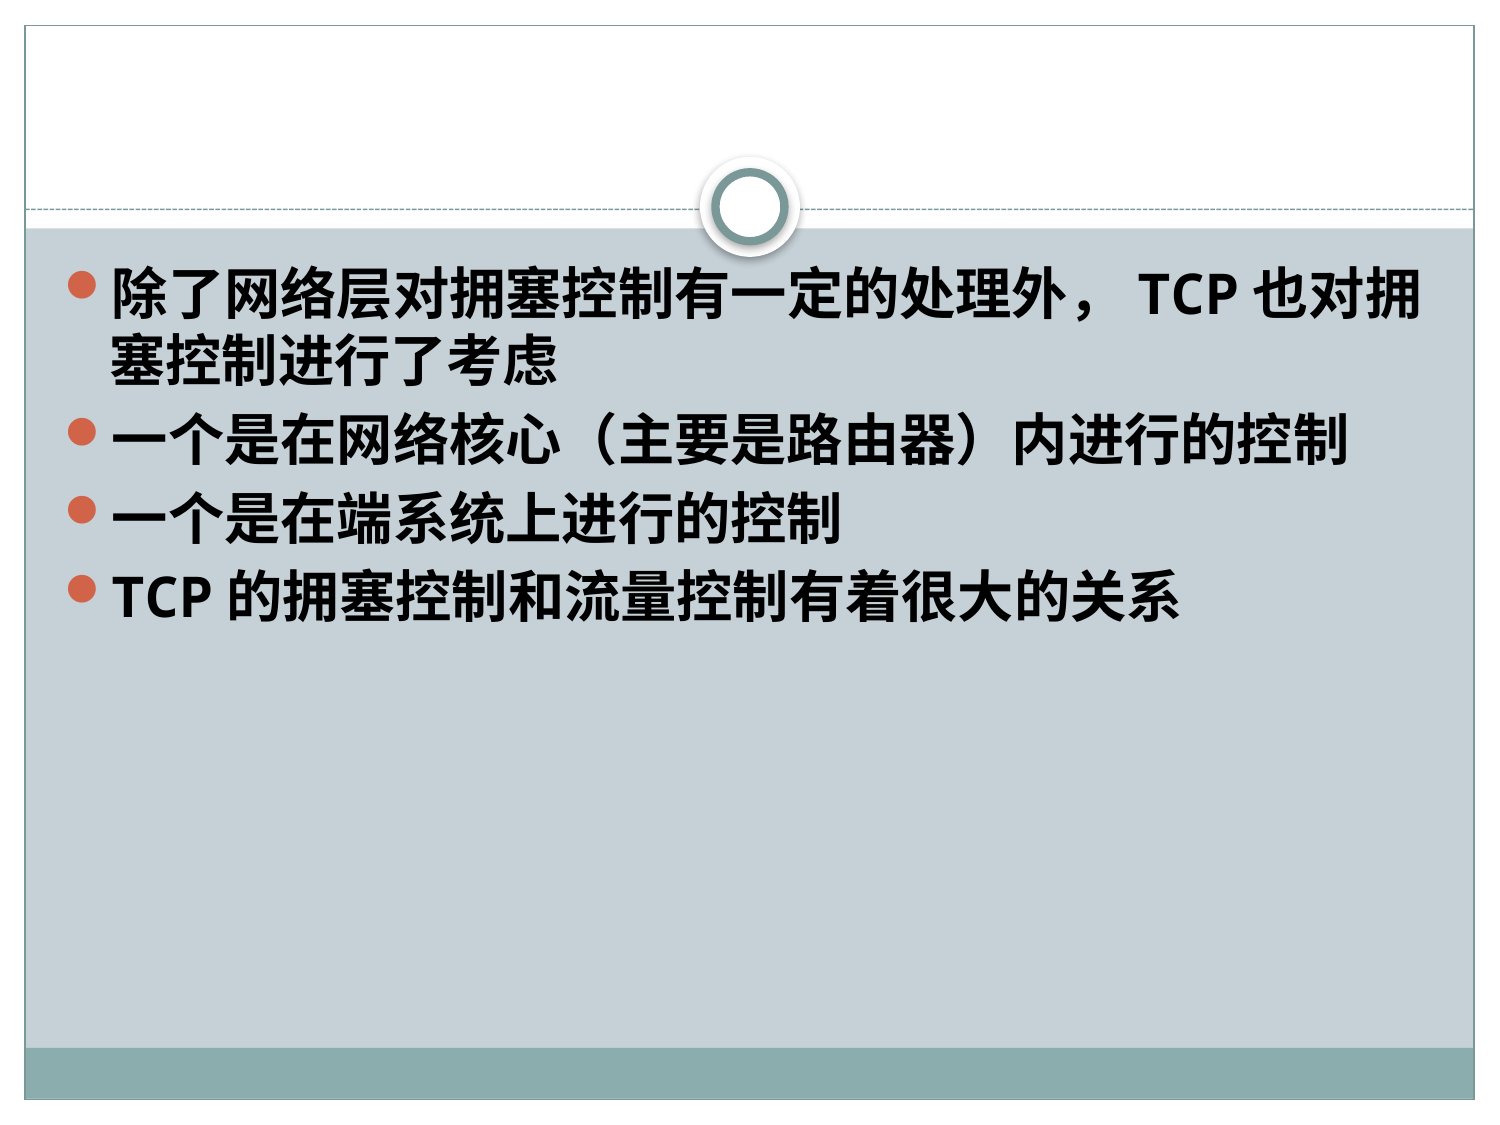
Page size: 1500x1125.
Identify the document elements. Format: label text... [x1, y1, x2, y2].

list 除了网络层对拥塞控制有一定的处理外，TCP也对拥塞控制进行了考虑 一个是在网络核心（主要是路由器）内进行的控制 一个是在端系统上进行的控制 TCP的拥塞控制和流量控制有着很大的关系 [49, 250, 1445, 1001]
